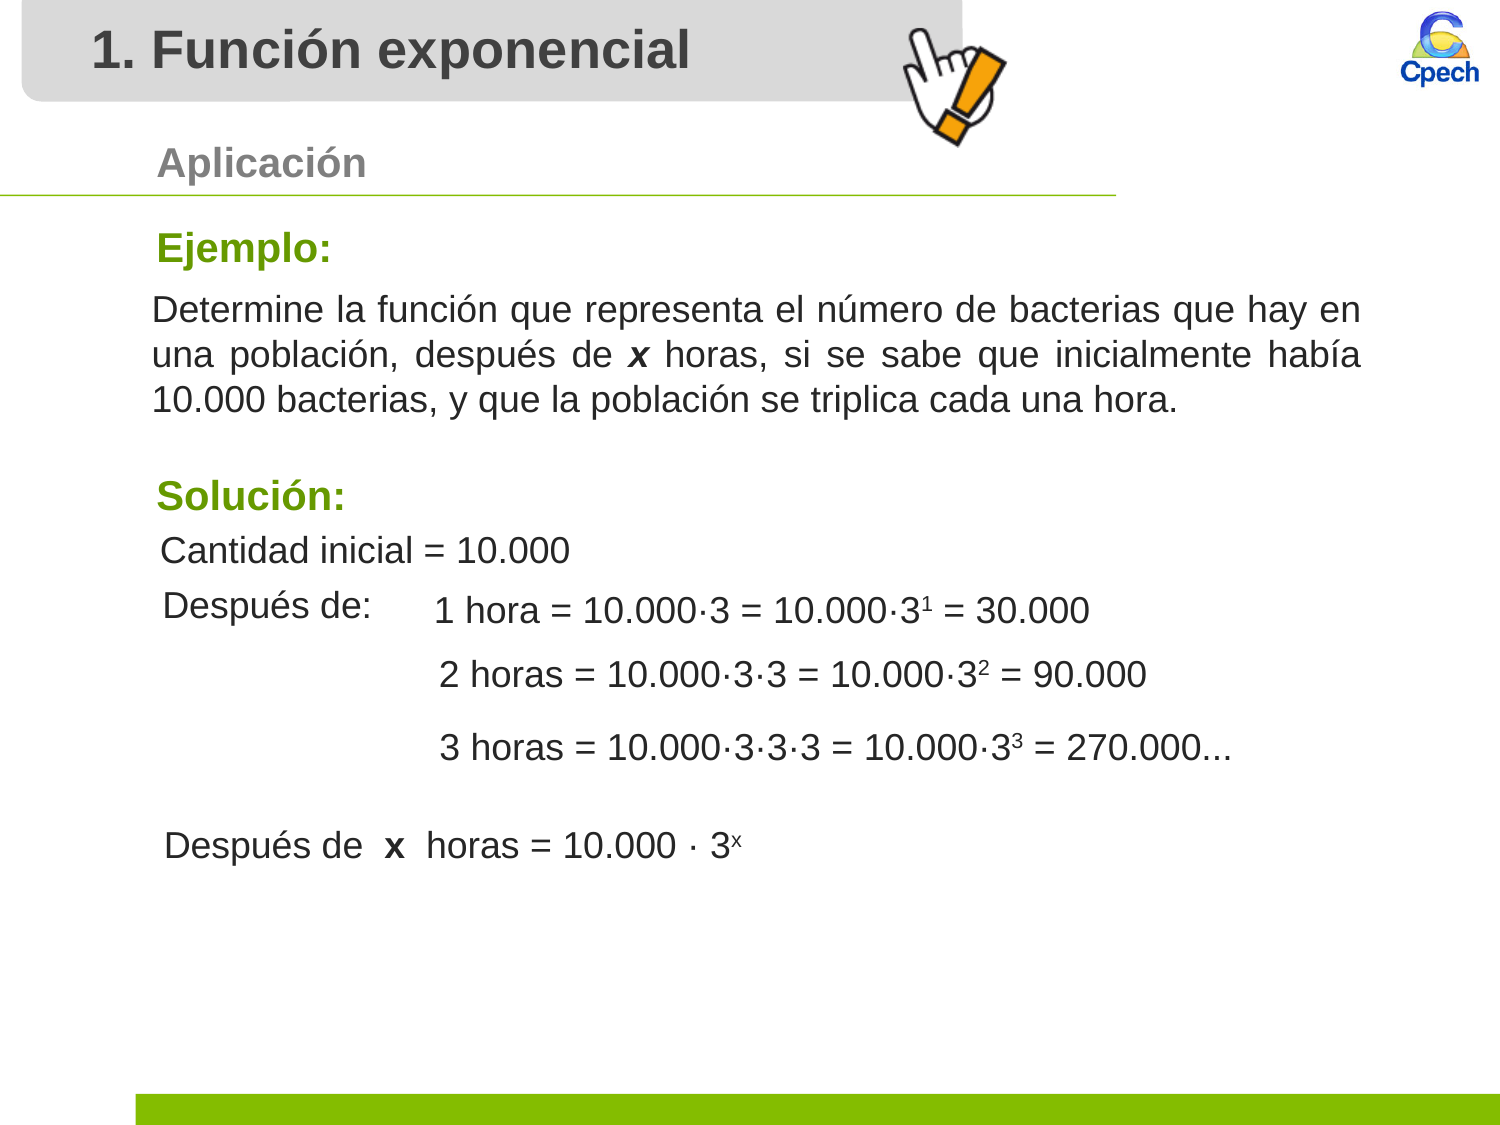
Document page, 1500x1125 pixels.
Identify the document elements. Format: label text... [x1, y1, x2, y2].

picture [1396, 7, 1483, 94]
text_box Cantidad inicial = 10.000 [145, 518, 586, 578]
text_box Ejemplo: [141, 213, 413, 279]
text_box Después de x horas = 10.000 · 3x [128, 813, 757, 874]
text_box 2 horas = 10.000·3·3 = 10.000·32 = 90.000 [424, 642, 1163, 702]
text_box Solución: [141, 461, 413, 527]
text_box 1 hora = 10.000·3 = 10.000·31 = 30.000 [419, 578, 1258, 638]
text_box [21, 0, 963, 102]
text_box 1. Función exponencial [76, 7, 904, 87]
text_box Después de: [147, 573, 461, 634]
picture [890, 22, 1011, 148]
text_box Determine la función que representa el número de bacterias que hay en una población, después de x horas, si se sabe que inicialmente había 10.000 bacterias, y que la población se triplica cada una hora. [136, 277, 1376, 428]
text_box 3 horas = 10.000·3·3·3 = 10.000·33 = 270.000... [424, 715, 1249, 776]
text_box Aplicación [141, 128, 1489, 194]
